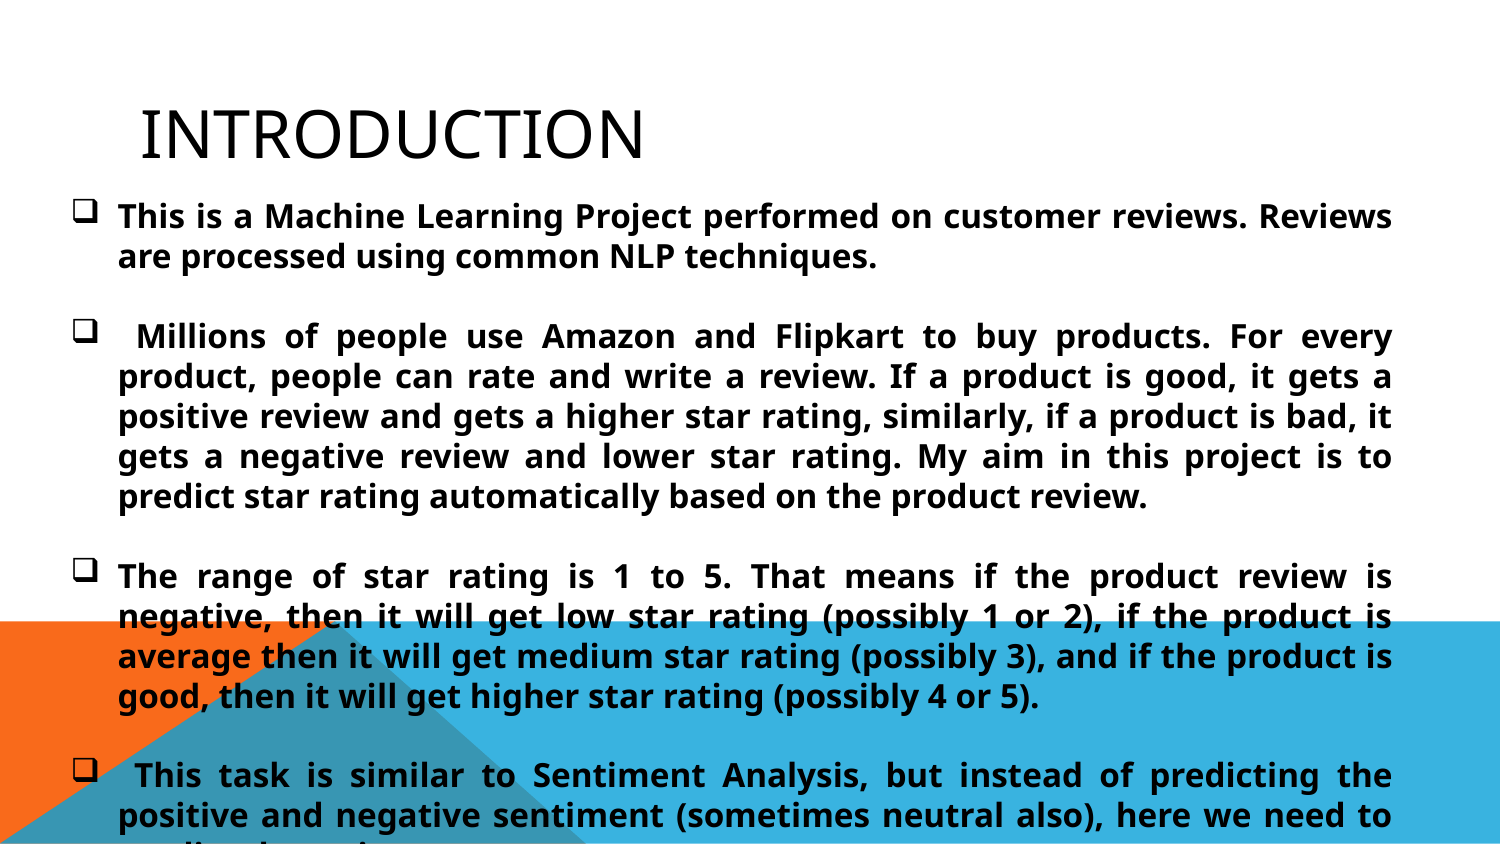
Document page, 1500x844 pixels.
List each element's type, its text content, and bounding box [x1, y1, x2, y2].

text_box This is a Machine Learning Project performed on customer reviews. Reviews are processed using common NLP techniques. Millions of people use Amazon and Flipkart to buy products. For every product, people can rate and write a review. If a product is good, it gets a positive review and gets a higher star rating, similarly, if a product is bad, it gets a negative review and lower star rating. My aim in this project is to predict star rating automatically based on the product review. The range of star rating is 1 to 5. That means if the product review is negative, then it will get low star rating (possibly 1 or 2), if the product is average then it will get medium star rating (possibly 3), and if the product is good, then it will get higher star rating (possibly 4 or 5). This task is similar to Sentiment Analysis, but instead of predicting the positive and negative sentiment (sometimes neutral also), here we need to predict the rating. [55, 188, 1410, 844]
title INTRODUCTION [140, 75, 1360, 188]
